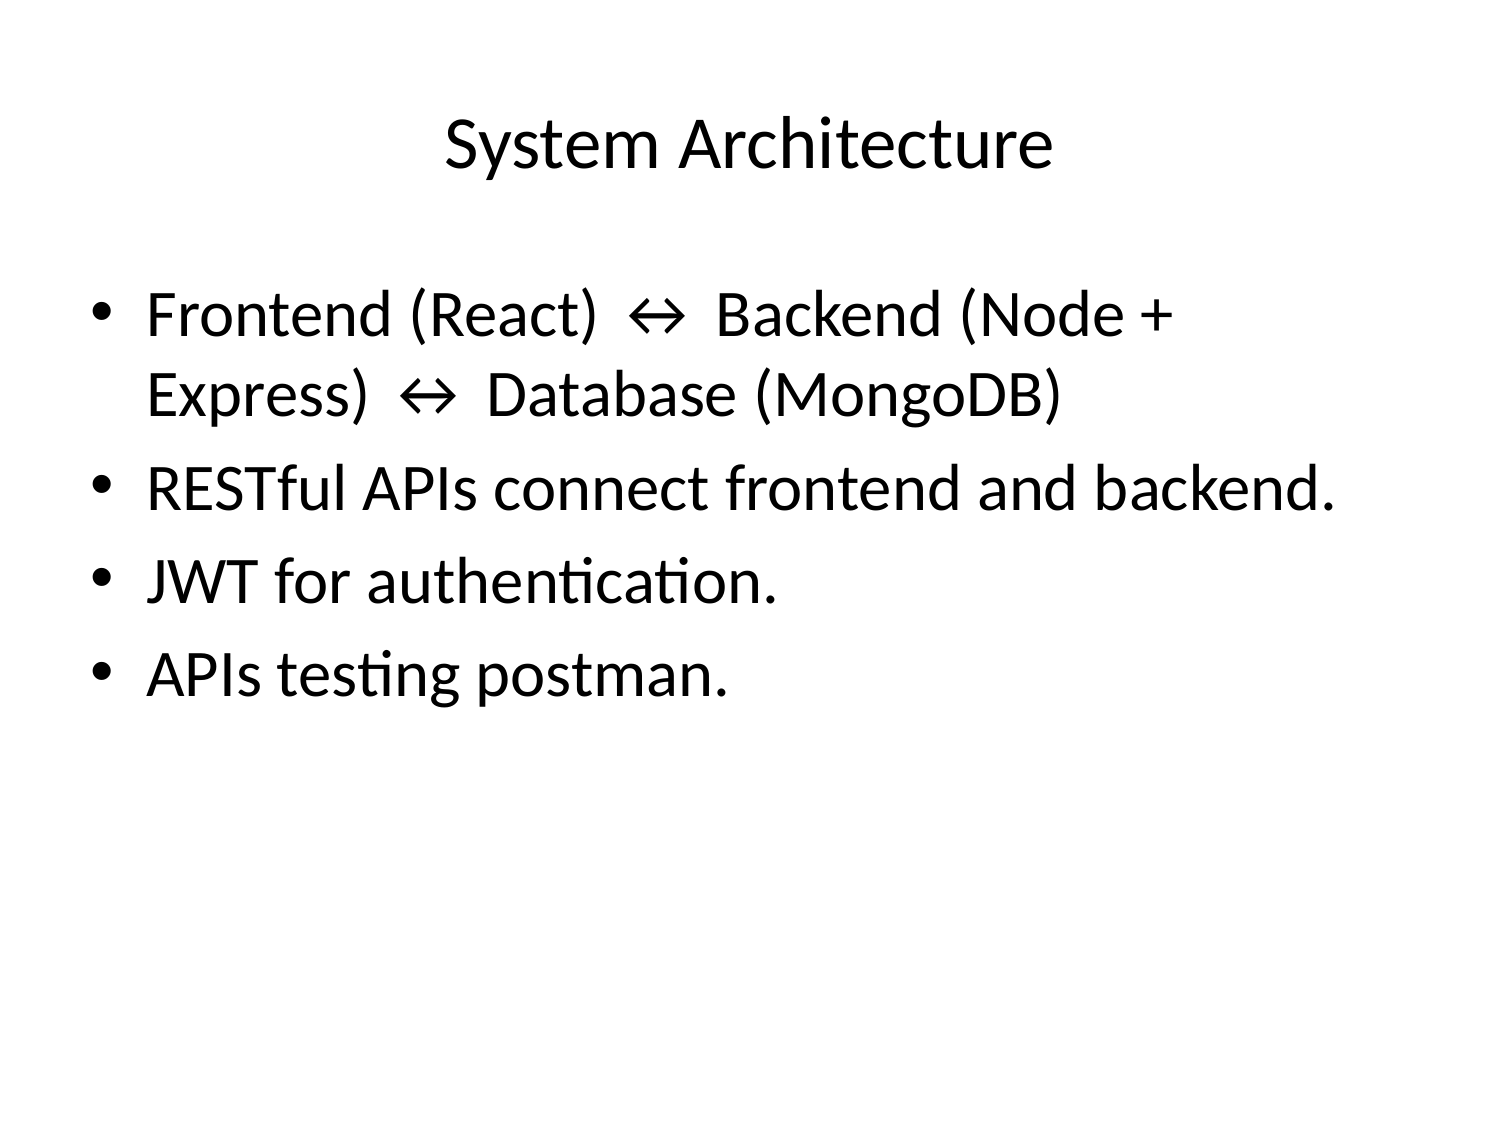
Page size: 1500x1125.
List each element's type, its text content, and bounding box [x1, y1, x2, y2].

list Frontend (React) ↔ Backend (Node + Express) ↔ Database (MongoDB) RESTful APIs connect frontend and backend. JWT for authentication. APIs testing postman. [75, 262, 1425, 1005]
title System Architecture [75, 45, 1425, 233]
